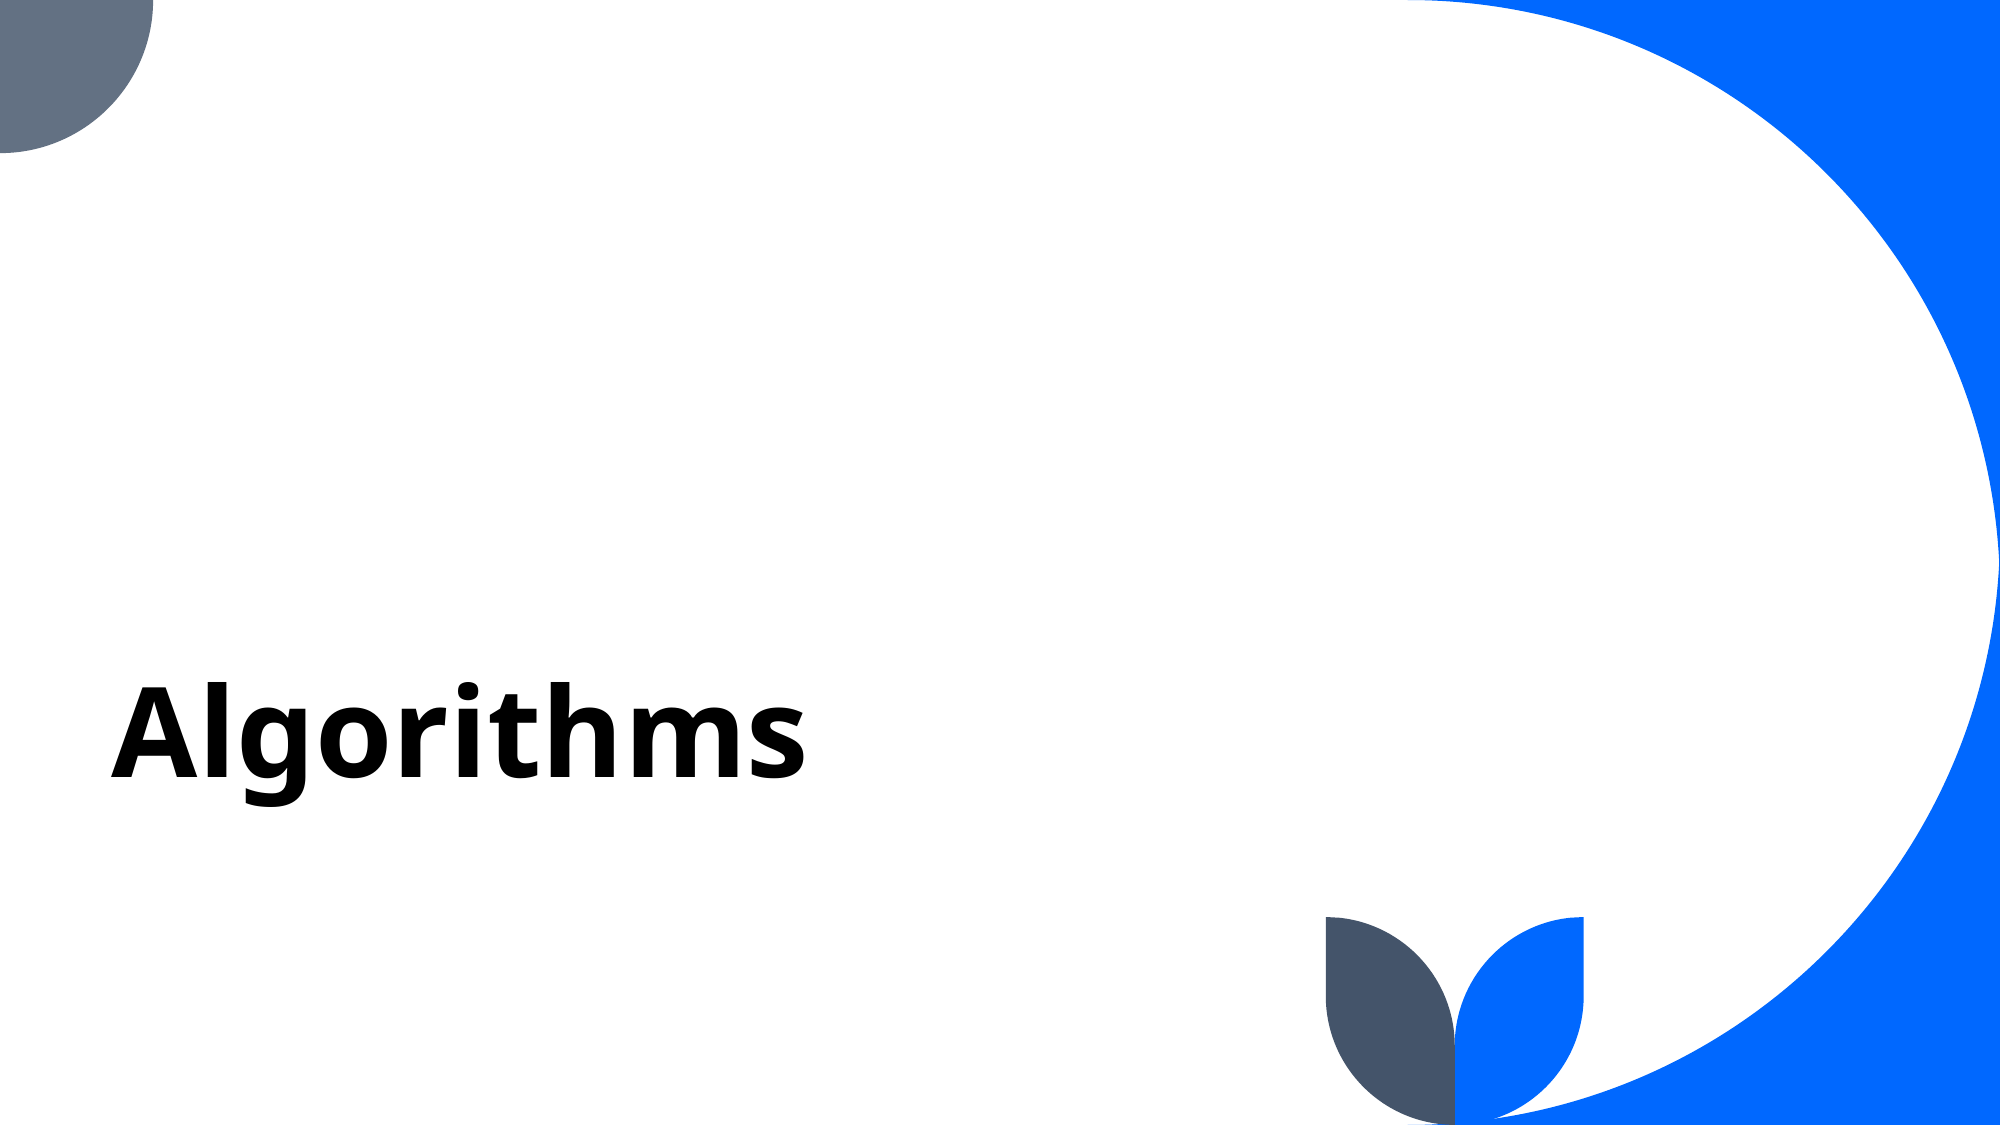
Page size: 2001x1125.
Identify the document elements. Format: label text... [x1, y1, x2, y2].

title Algorithms [96, 283, 937, 809]
